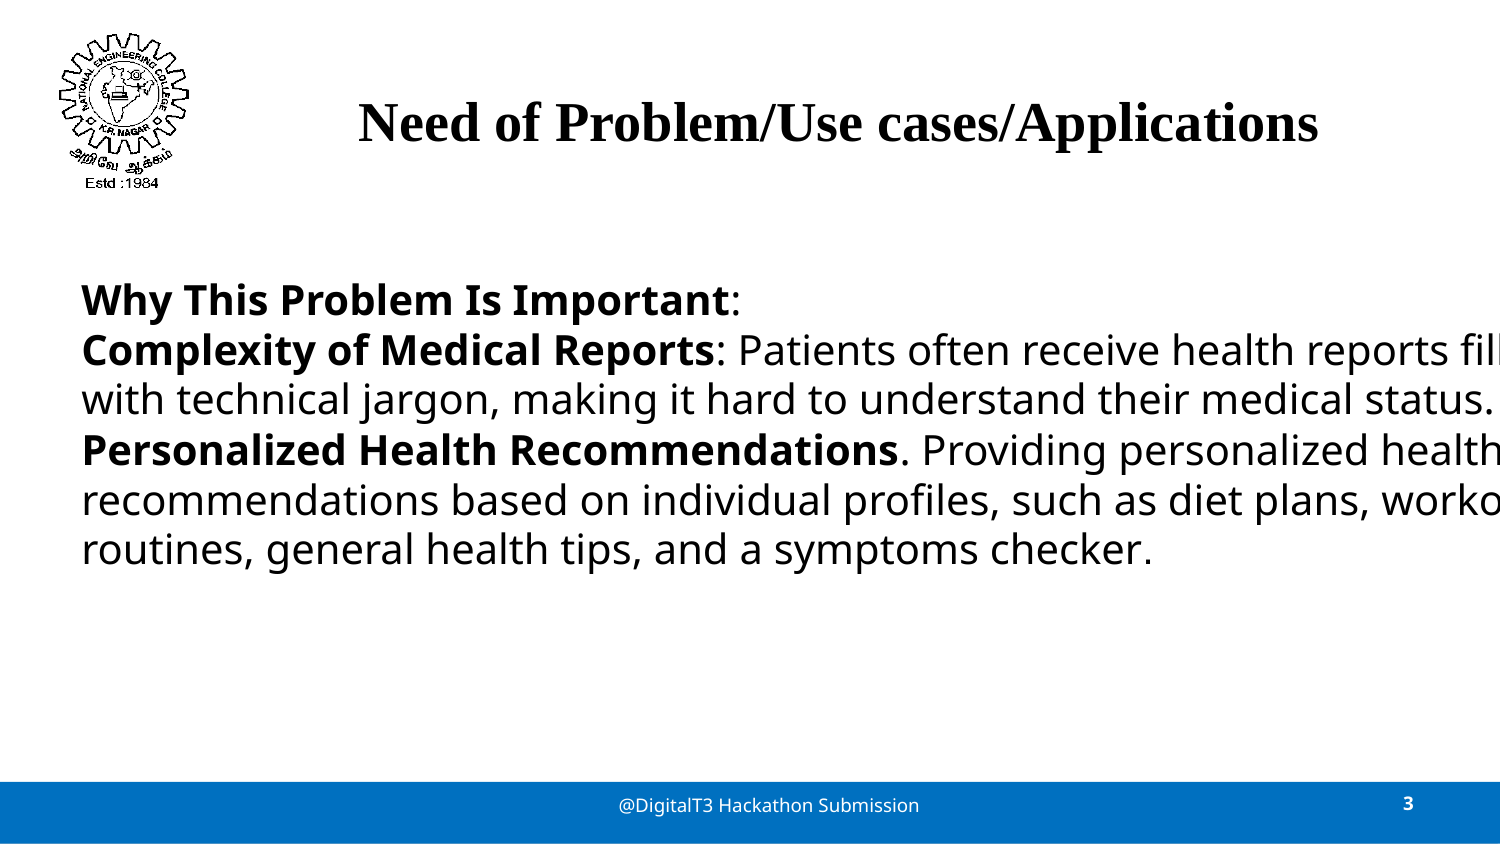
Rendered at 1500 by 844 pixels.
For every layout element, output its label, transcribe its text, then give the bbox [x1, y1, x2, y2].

slide_number 3 [1074, 782, 1425, 827]
footer @DigitalT3 Hackathon Submission [571, 782, 967, 827]
title Need of Problem/Use cases/Applications [209, 48, 1459, 190]
text_box Why This Problem Is Important: Complexity of Medical Reports: Patients often receive health reports filled with technical jargon, making it hard to understand their medical status. Personalized Health Recommendations. Providing personalized health recommendations based on individual profiles, such as diet plans, workout routines, general health tips, and a symptoms checker. [70, 267, 1500, 629]
text_box [0, 781, 1500, 844]
picture [59, 33, 205, 198]
